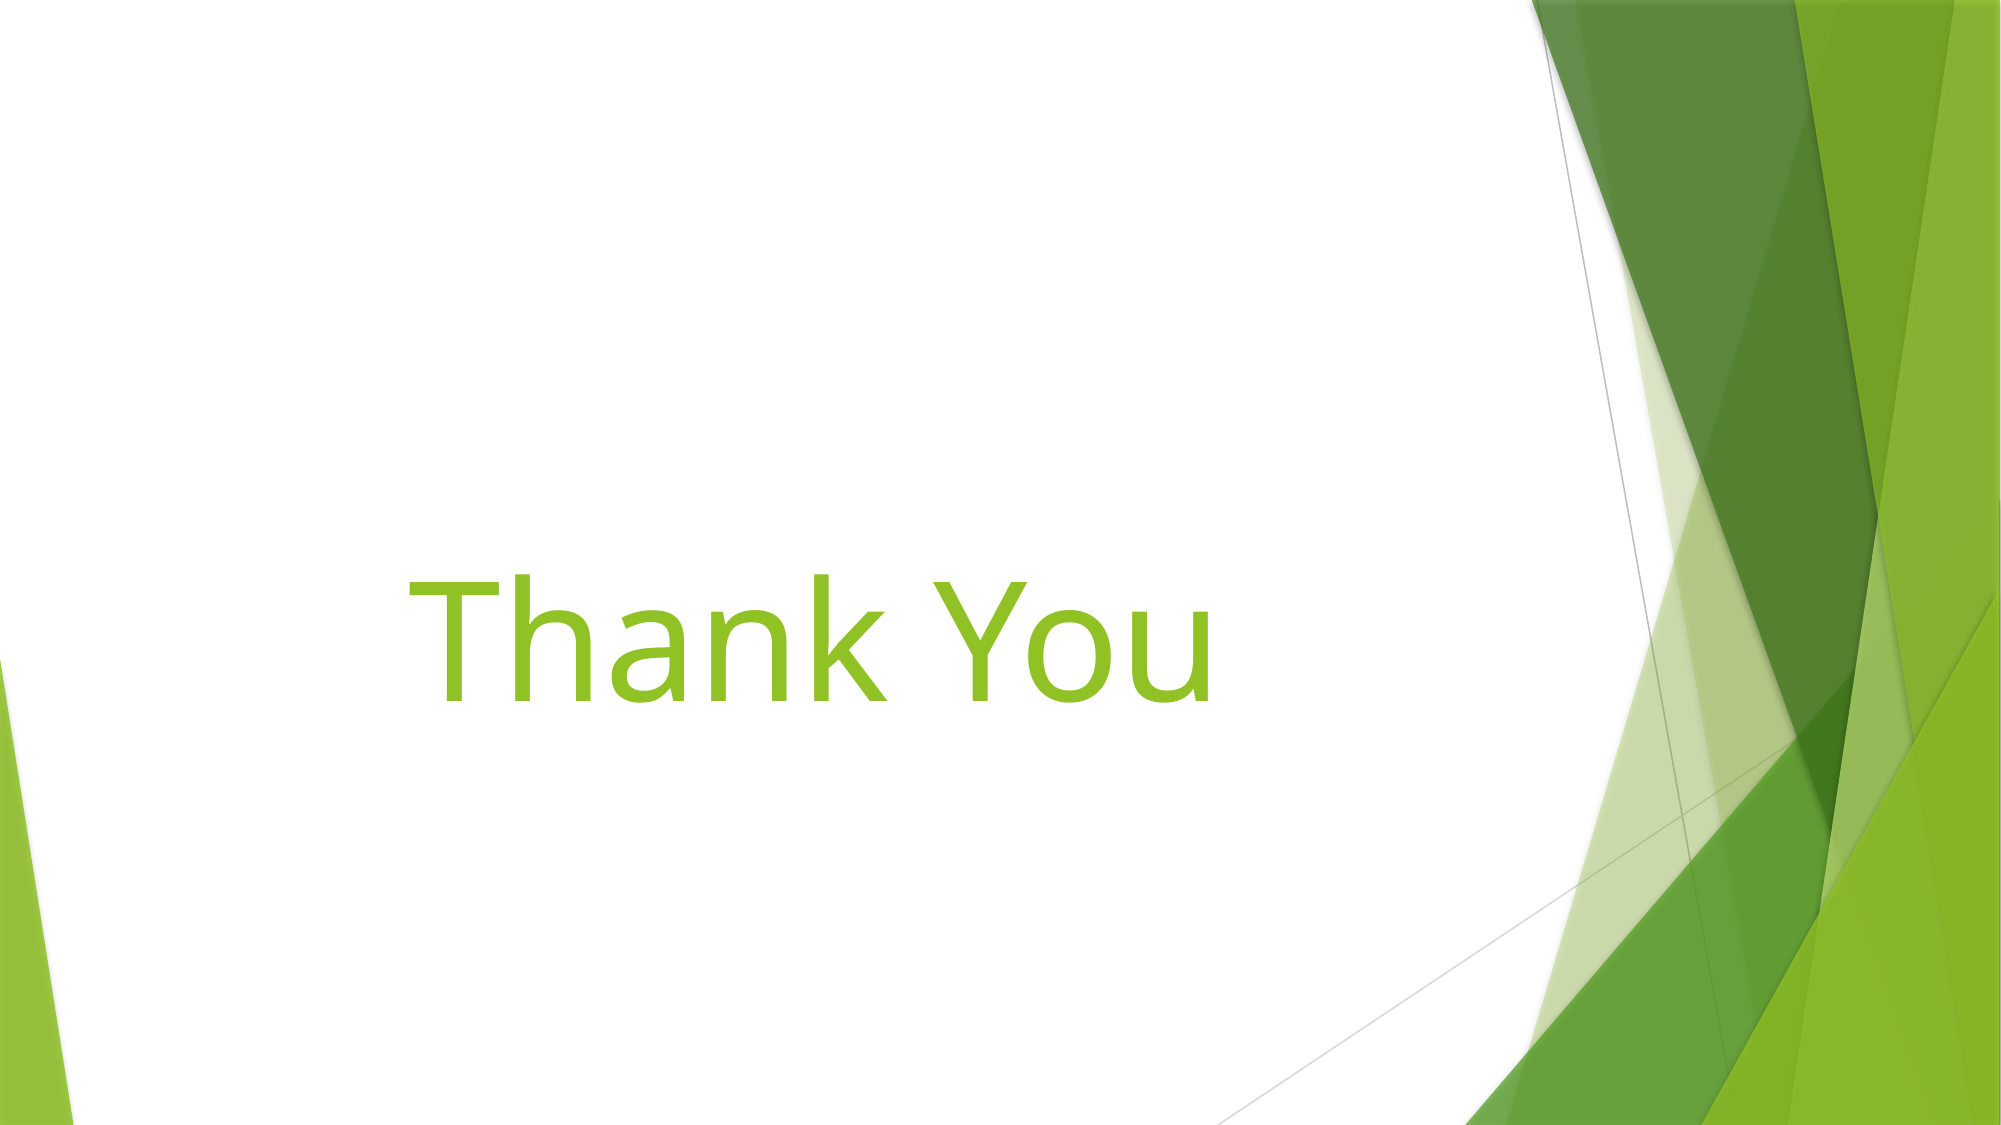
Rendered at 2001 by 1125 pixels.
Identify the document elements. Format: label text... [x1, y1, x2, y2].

title Thank You [111, 443, 1522, 743]
